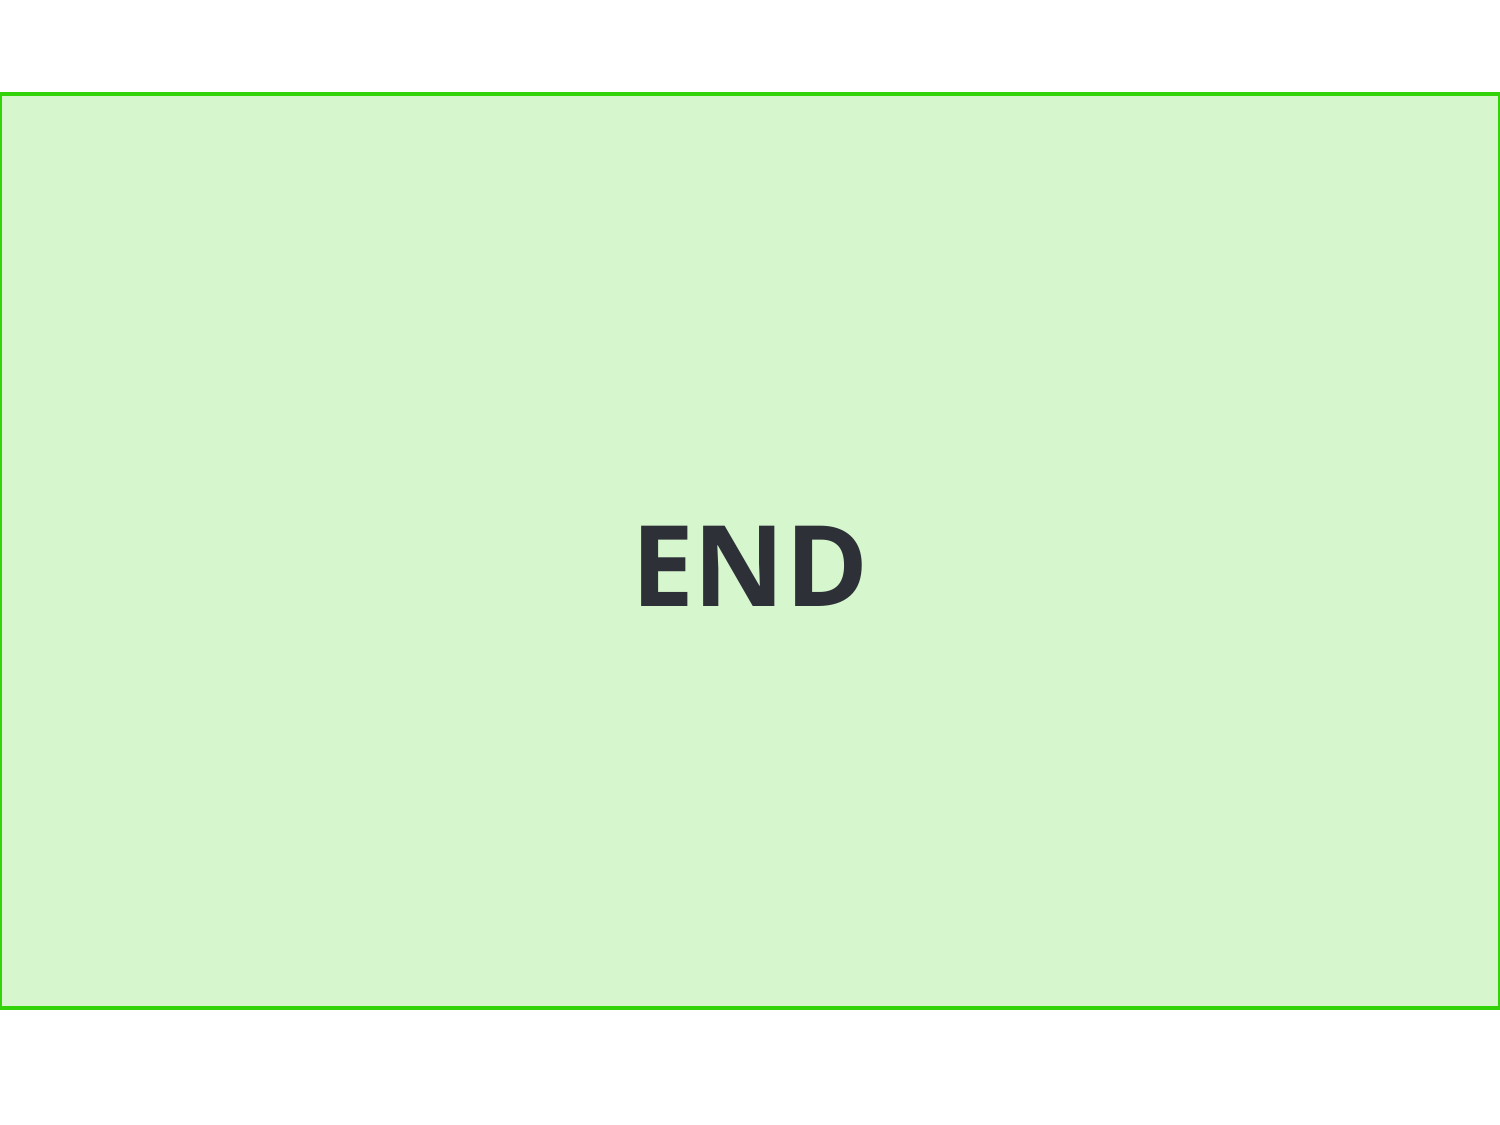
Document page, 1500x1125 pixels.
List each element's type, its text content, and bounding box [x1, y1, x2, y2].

text_box [0, 92, 1500, 1010]
text_box END [616, 486, 884, 637]
